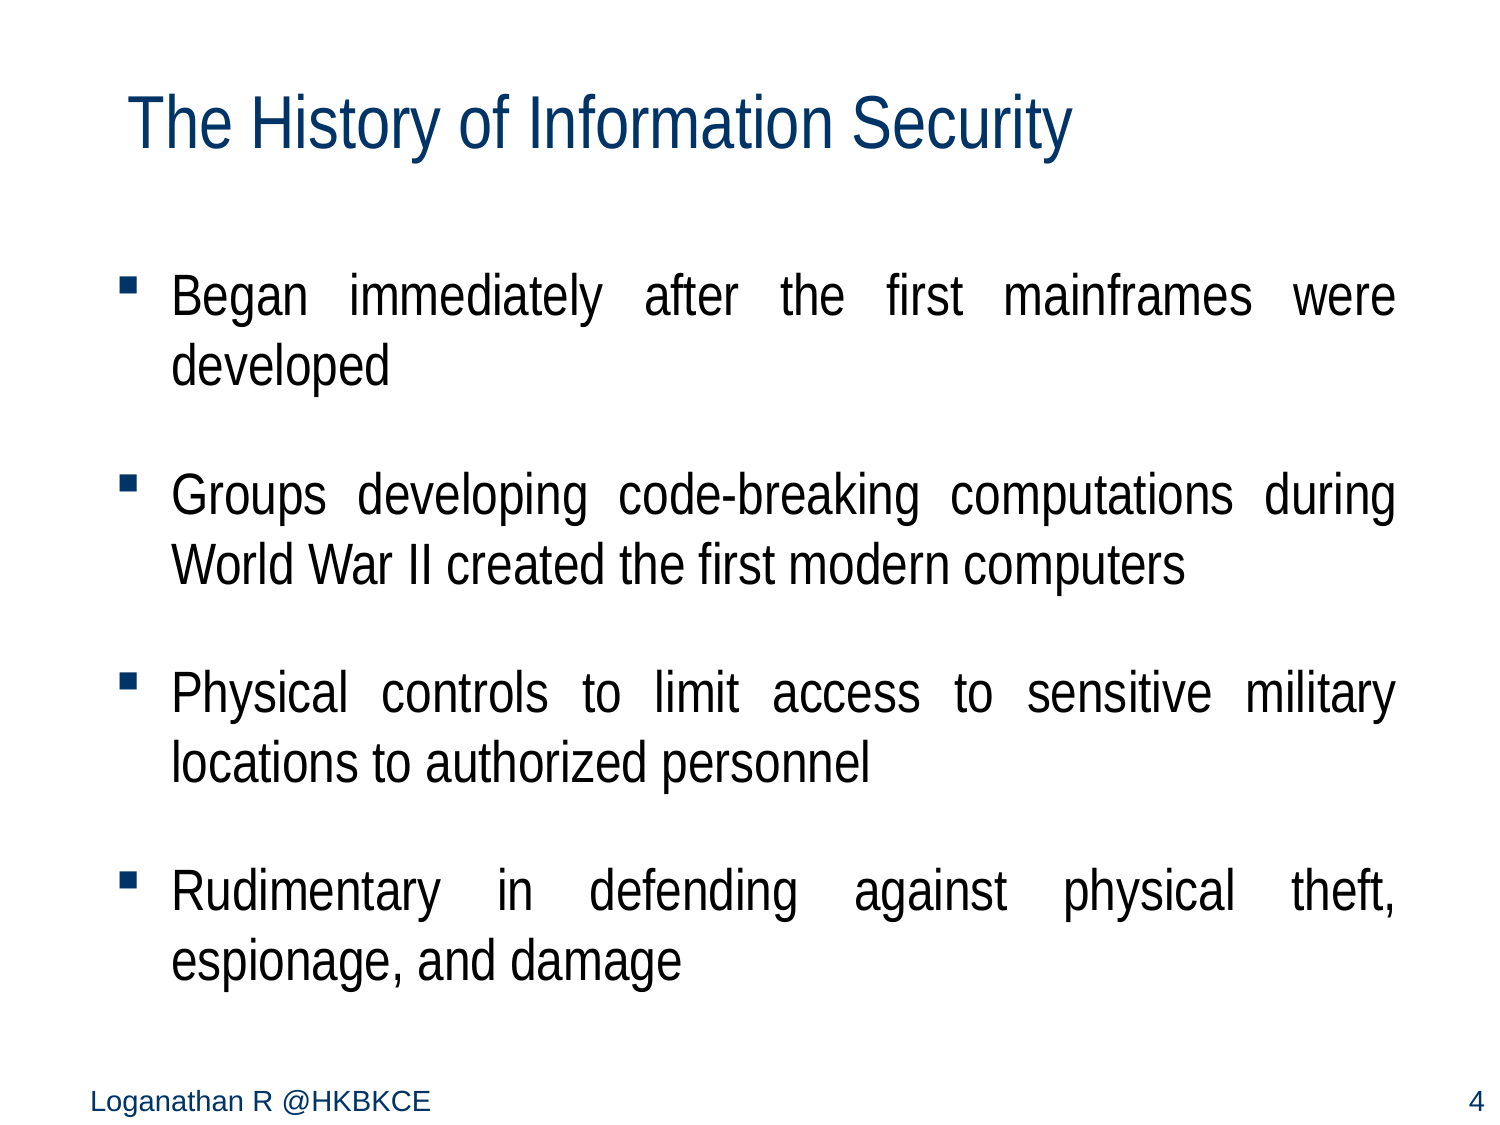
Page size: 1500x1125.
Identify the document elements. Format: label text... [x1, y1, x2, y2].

footer Loganathan R @HKBKCE [75, 1050, 1075, 1125]
slide_number 4 [1187, 1050, 1500, 1125]
title The History of Information Security [112, 50, 1350, 188]
list Began immediately after the first mainframes were developed Groups developing code-breaking computations during World War II created the first modern computers Physical controls to limit access to sensitive military locations to authorized personnel Rudimentary in defending against physical theft, espionage, and damage [99, 249, 1413, 1038]
